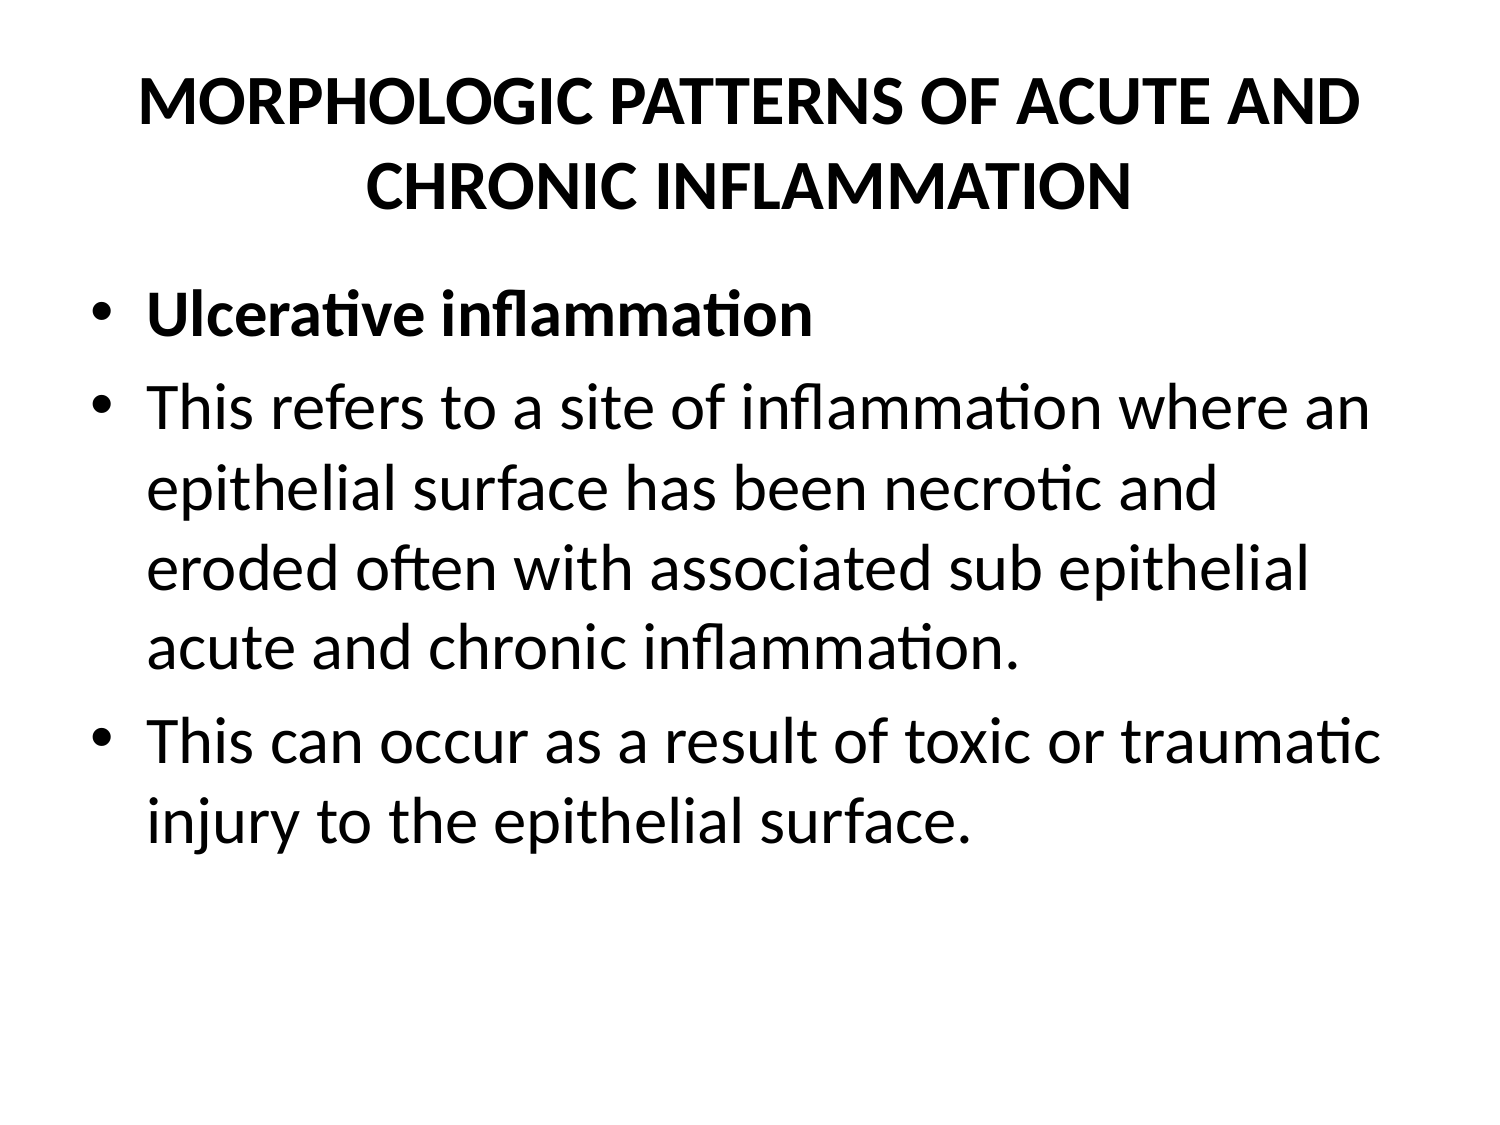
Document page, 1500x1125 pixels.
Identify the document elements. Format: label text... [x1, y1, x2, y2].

list Ulcerative inflammation This refers to a site of inflammation where an epithelial surface has been necrotic and eroded often with associated sub epithelial acute and chronic inflammation. This can occur as a result of toxic or traumatic injury to the epithelial surface. [75, 262, 1425, 1005]
title MORPHOLOGIC PATTERNS OF ACUTE AND CHRONIC INFLAMMATION [75, 45, 1425, 233]
